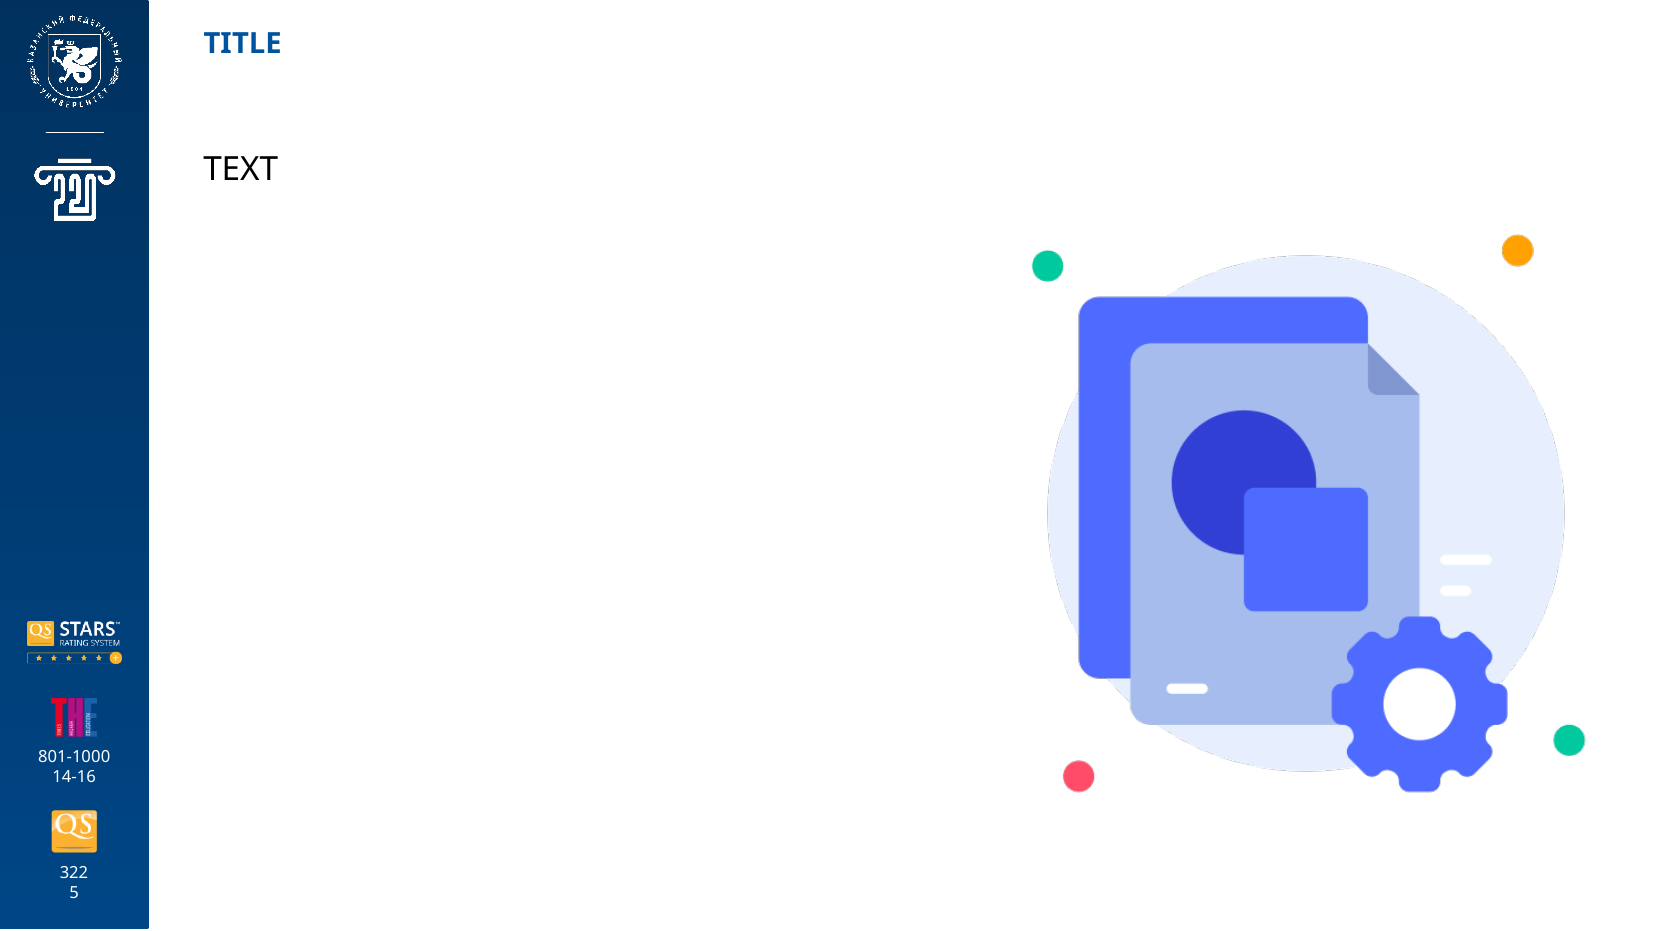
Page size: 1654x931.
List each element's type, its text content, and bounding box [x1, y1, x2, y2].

picture [42, 799, 106, 863]
picture [27, 620, 122, 664]
text_box [0, 0, 150, 931]
picture [1022, 230, 1590, 798]
text_box TEXT [188, 139, 930, 894]
text_box 322 5 [15, 854, 134, 910]
picture [27, 15, 122, 222]
text_box TITLE [188, 17, 1568, 139]
text_box 801-1000 14-16 [15, 738, 134, 793]
picture [51, 694, 97, 740]
